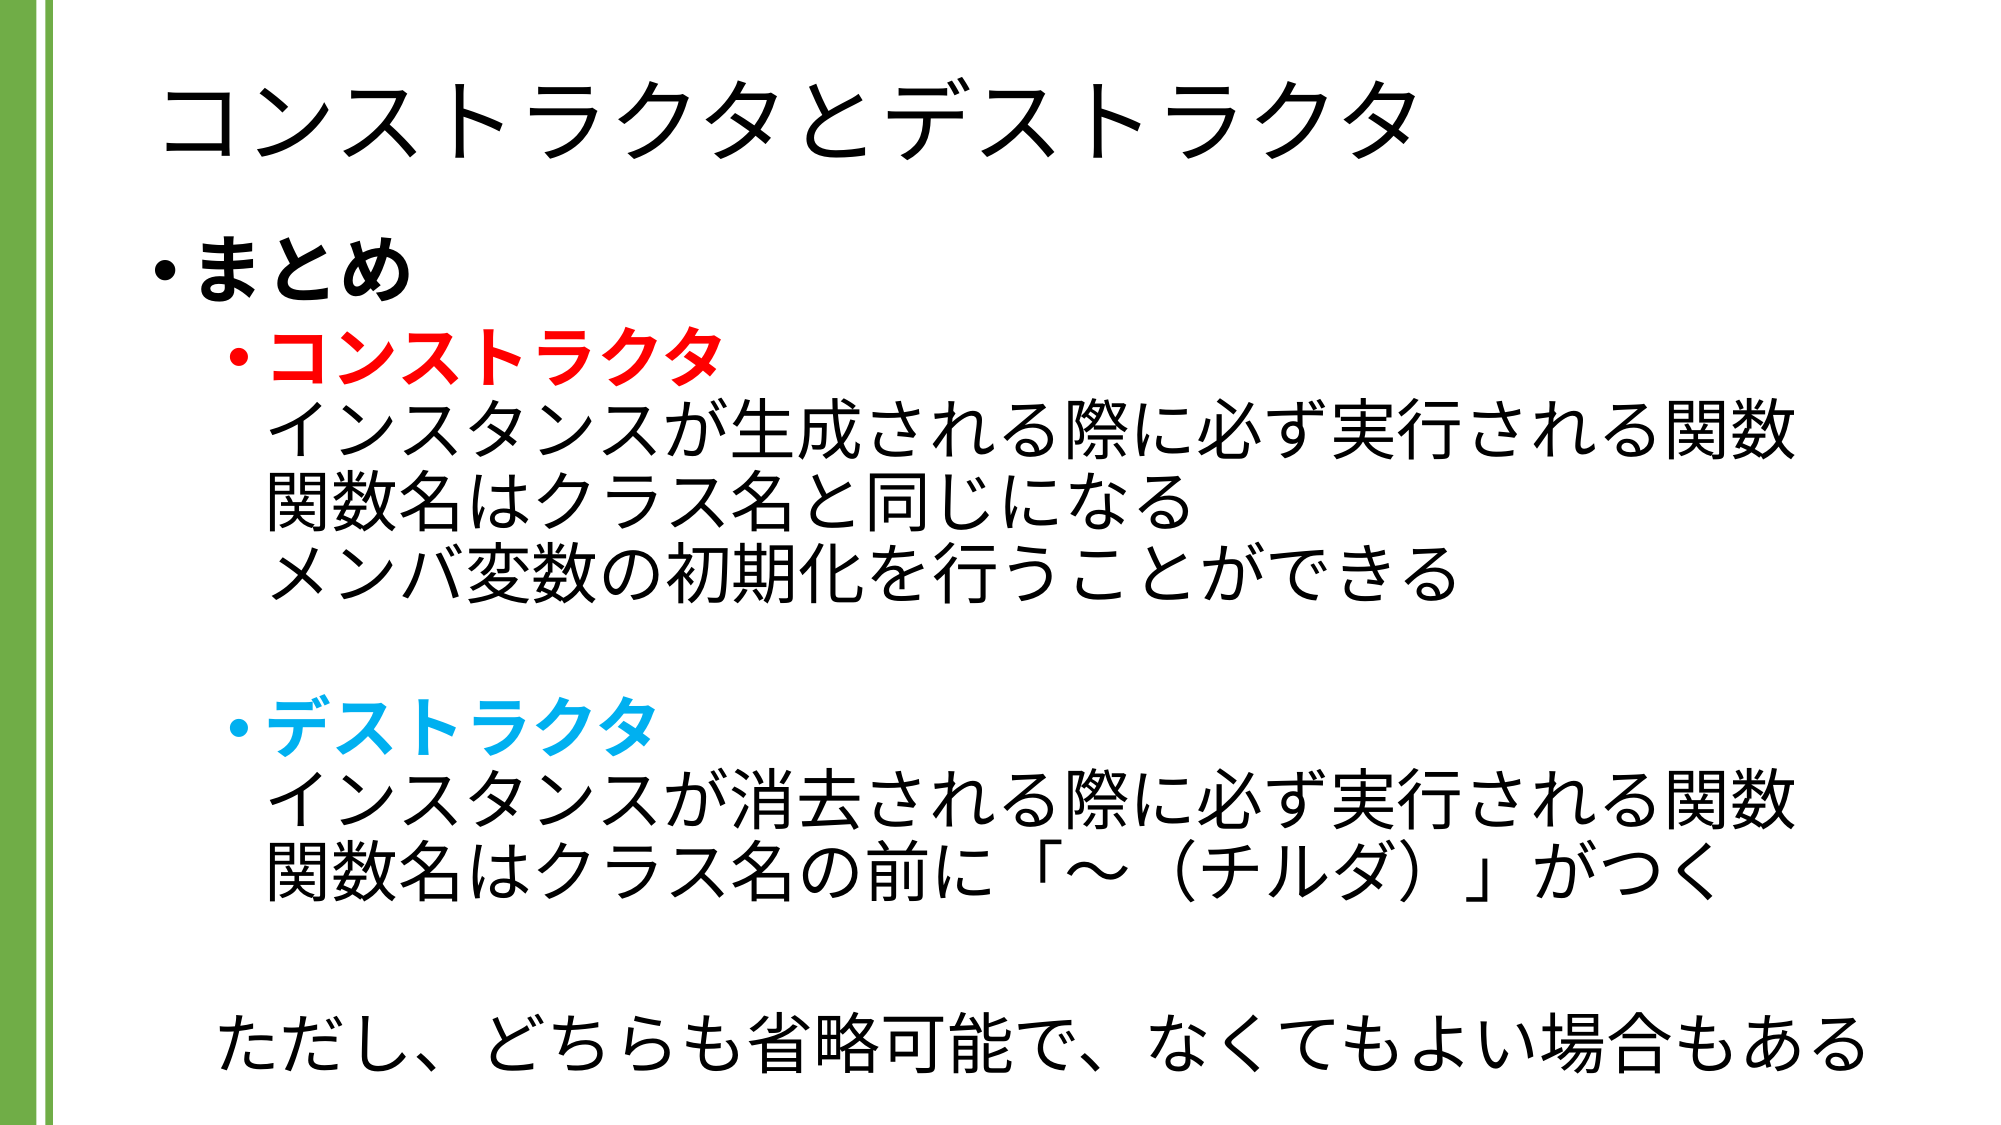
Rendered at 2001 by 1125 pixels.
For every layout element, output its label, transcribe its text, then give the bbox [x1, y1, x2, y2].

list まとめ コンストラクタ インスタンスが生成される際に必ず実行される関数 関数名はクラス名と同じになる メンバ変数の初期化を行うことができる デストラクタ インスタンスが消去される際に必ず実行される関数 関数名はクラス名の前に「～（チルダ）」がつく [137, 225, 1863, 1043]
text_box ただし、どちらも省略可能で、なくてもよい場合もある [198, 994, 1889, 1090]
title コンストラクタとデストラクタ [137, 59, 1863, 191]
